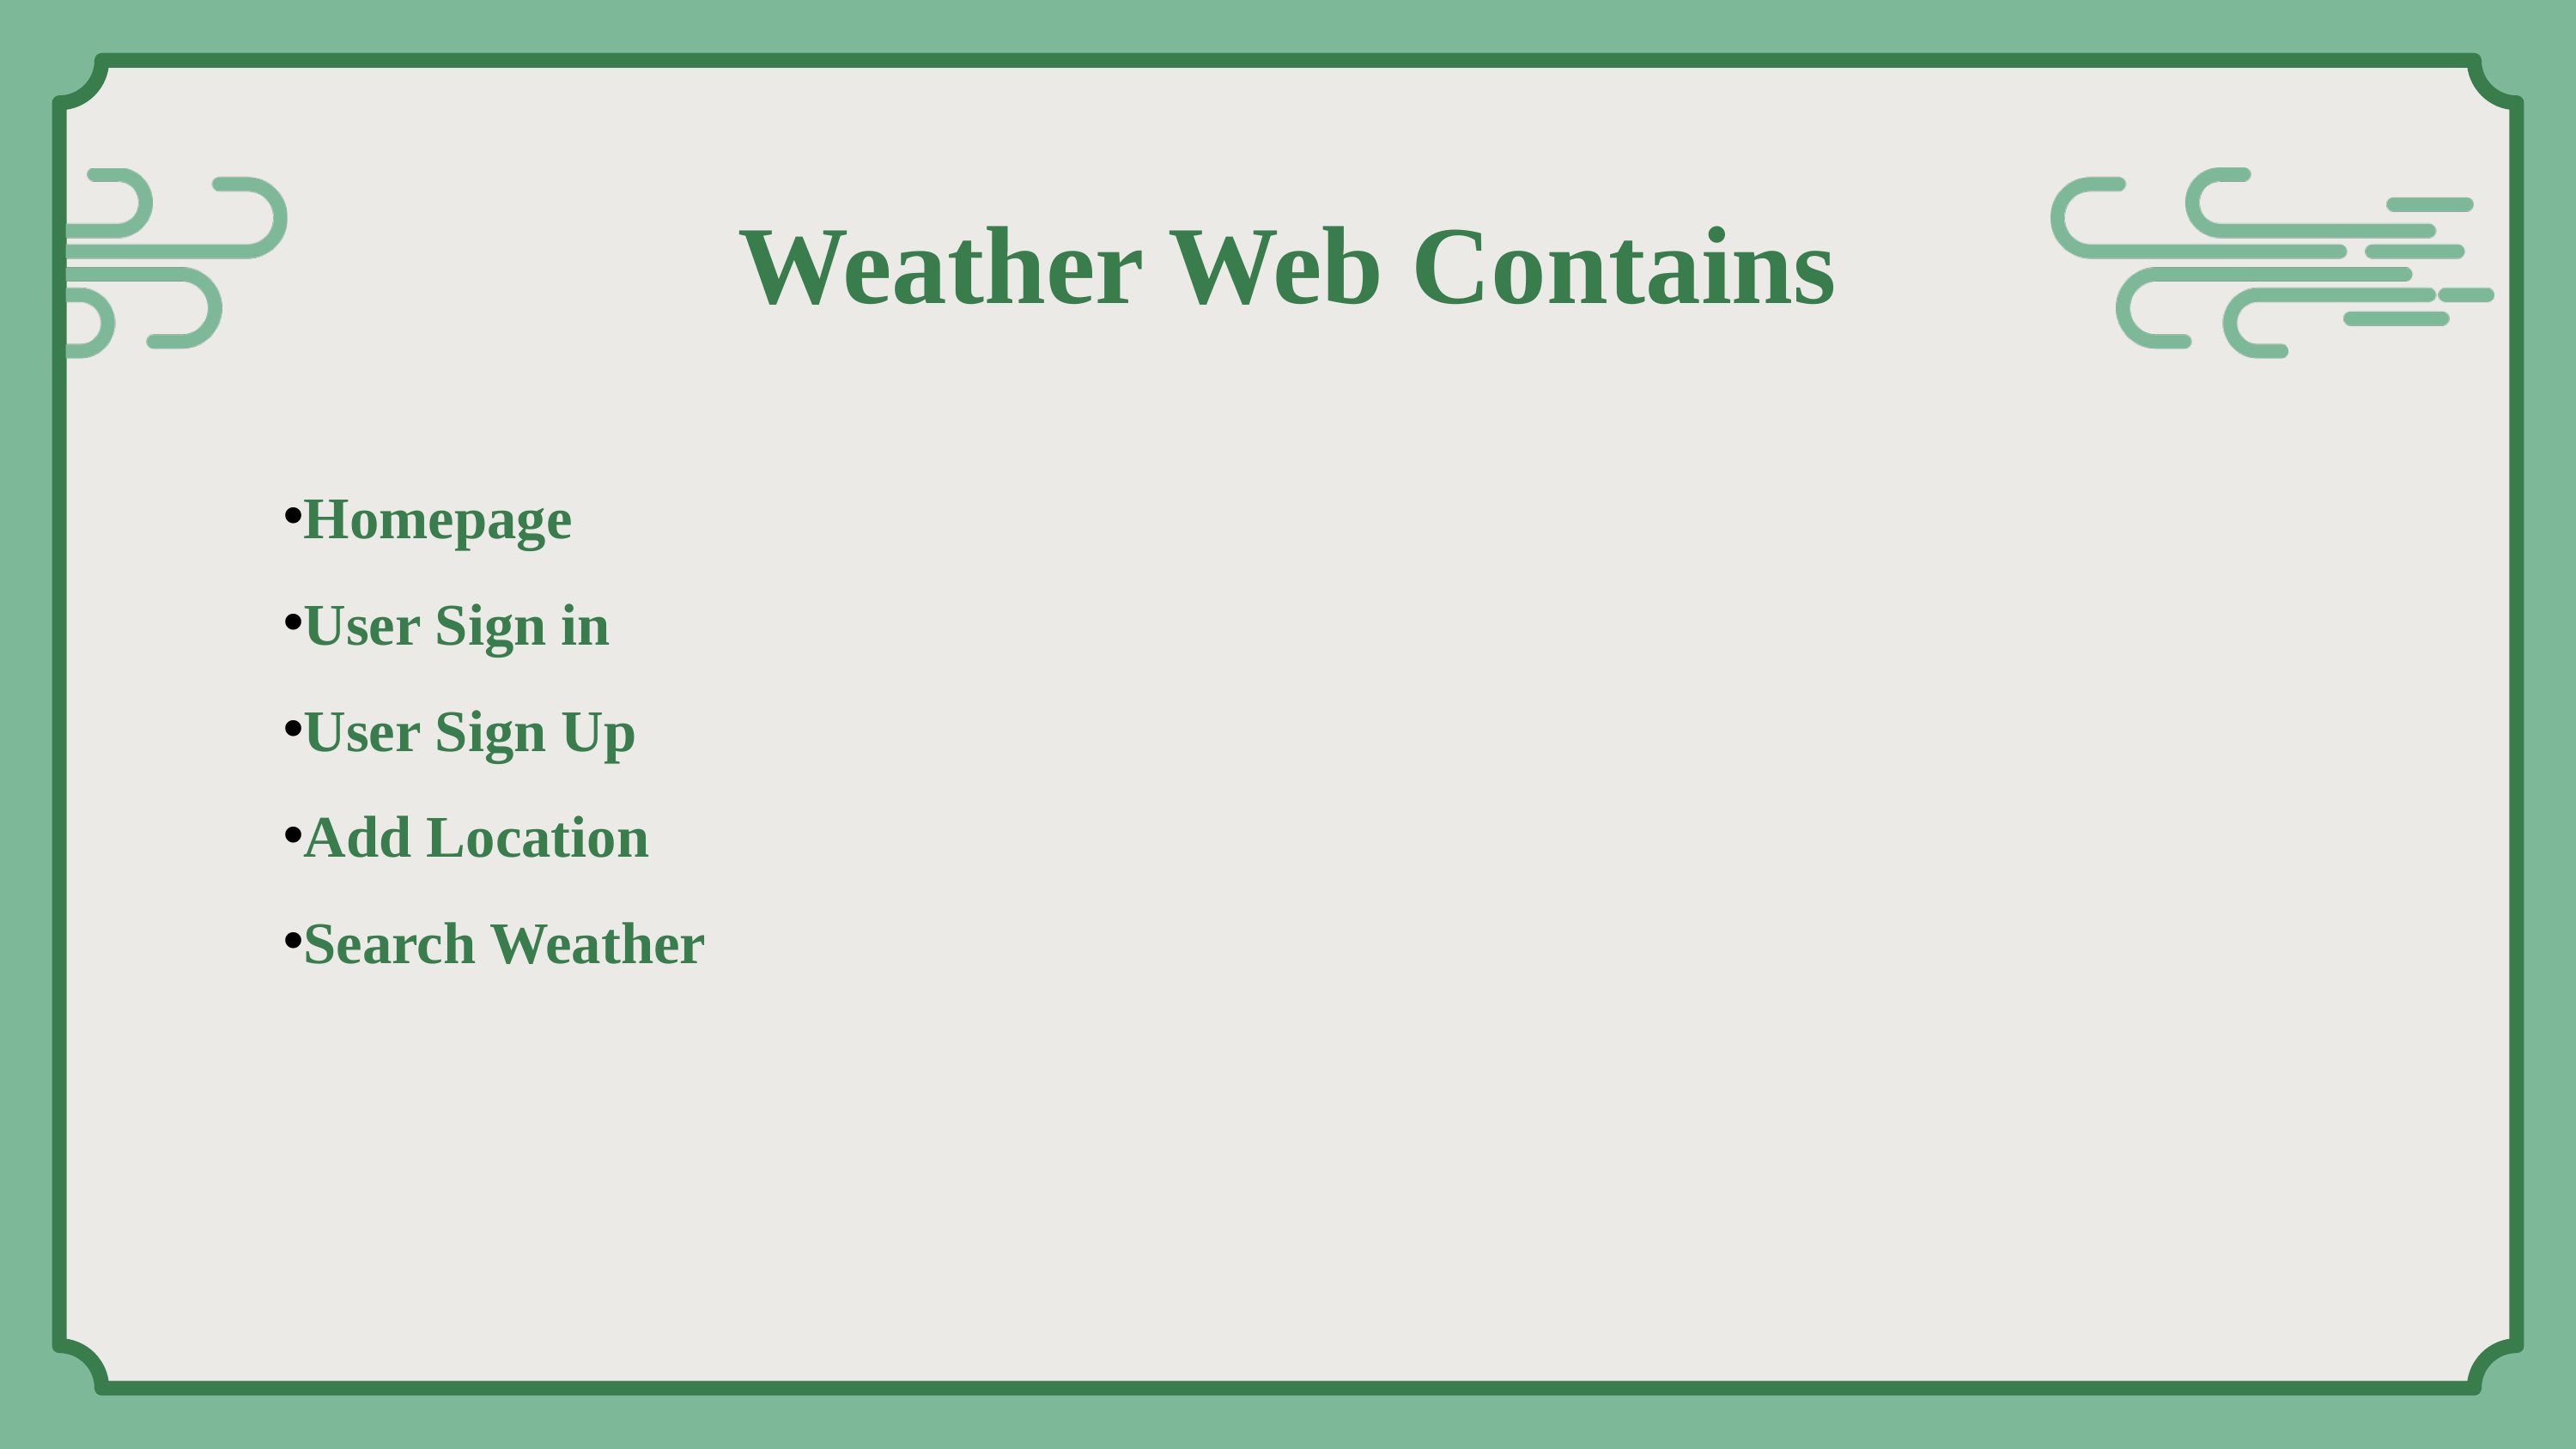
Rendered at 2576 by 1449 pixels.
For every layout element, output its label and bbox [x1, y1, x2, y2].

picture [65, 167, 288, 359]
text_box [58, 39, 2518, 1389]
picture [2050, 167, 2495, 359]
